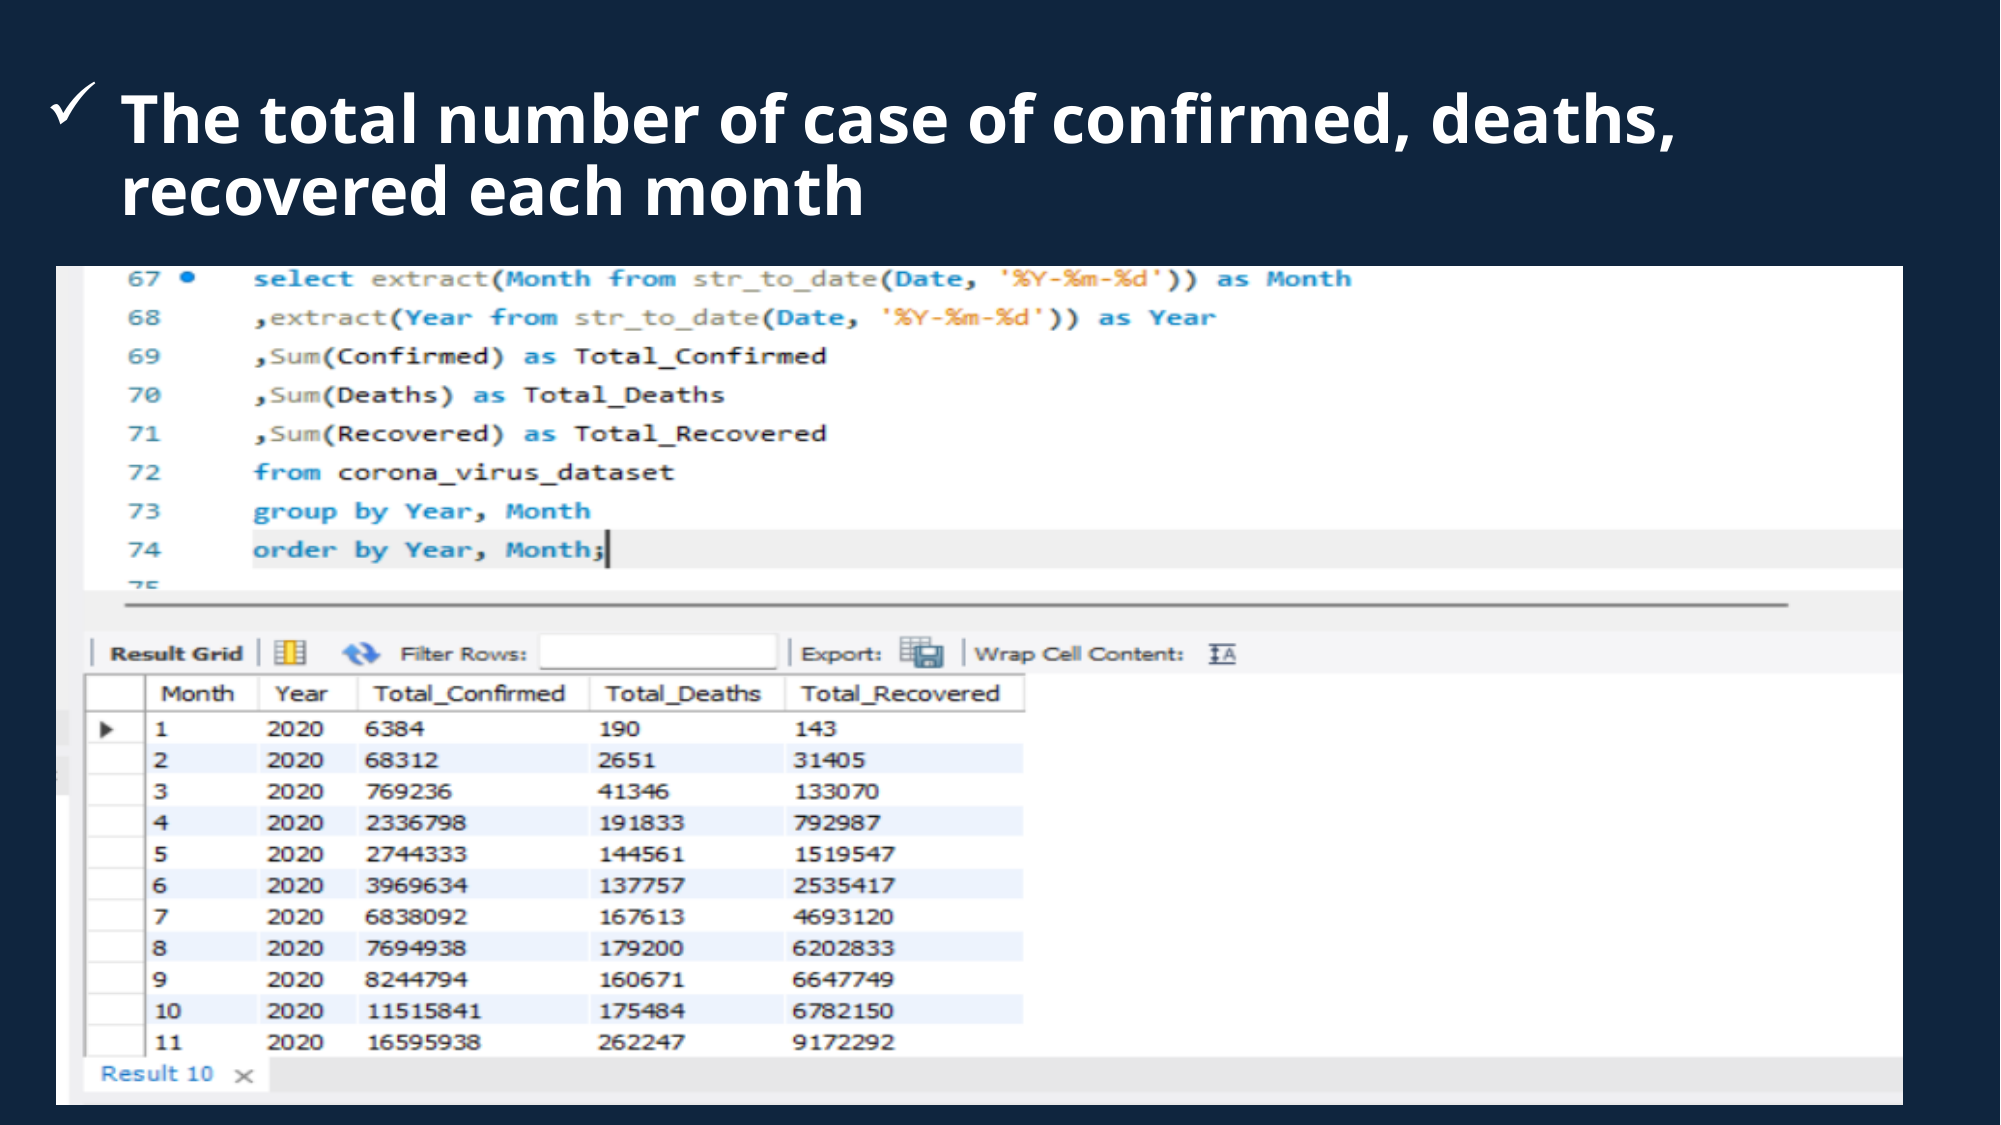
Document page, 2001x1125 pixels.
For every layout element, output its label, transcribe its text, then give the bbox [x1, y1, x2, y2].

picture [56, 266, 1903, 1105]
title The total number of case of confirmed, deaths, recovered each month [30, 83, 1922, 233]
